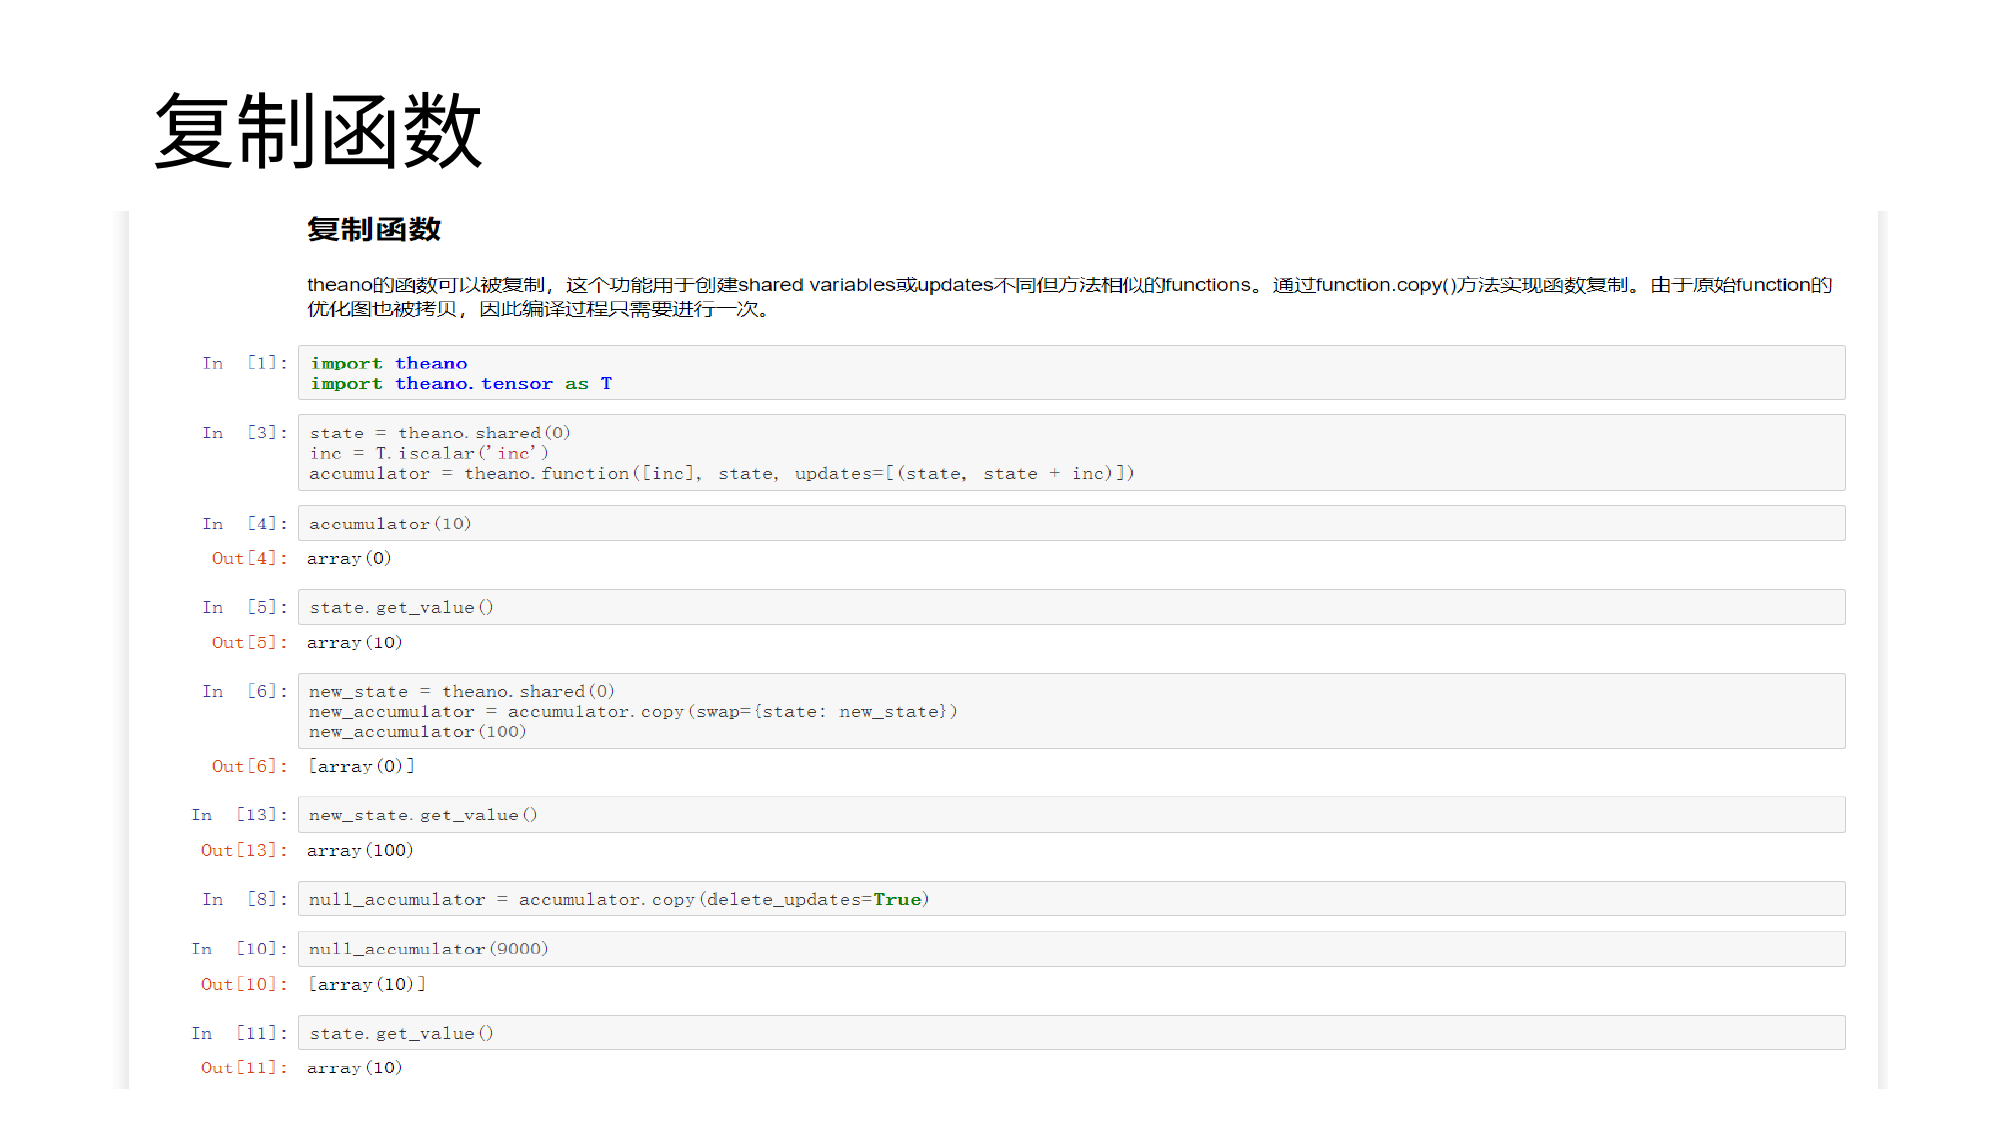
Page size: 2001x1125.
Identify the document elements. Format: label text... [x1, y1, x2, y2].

picture [112, 211, 1888, 1089]
title 复制函数 [137, 59, 1863, 211]
